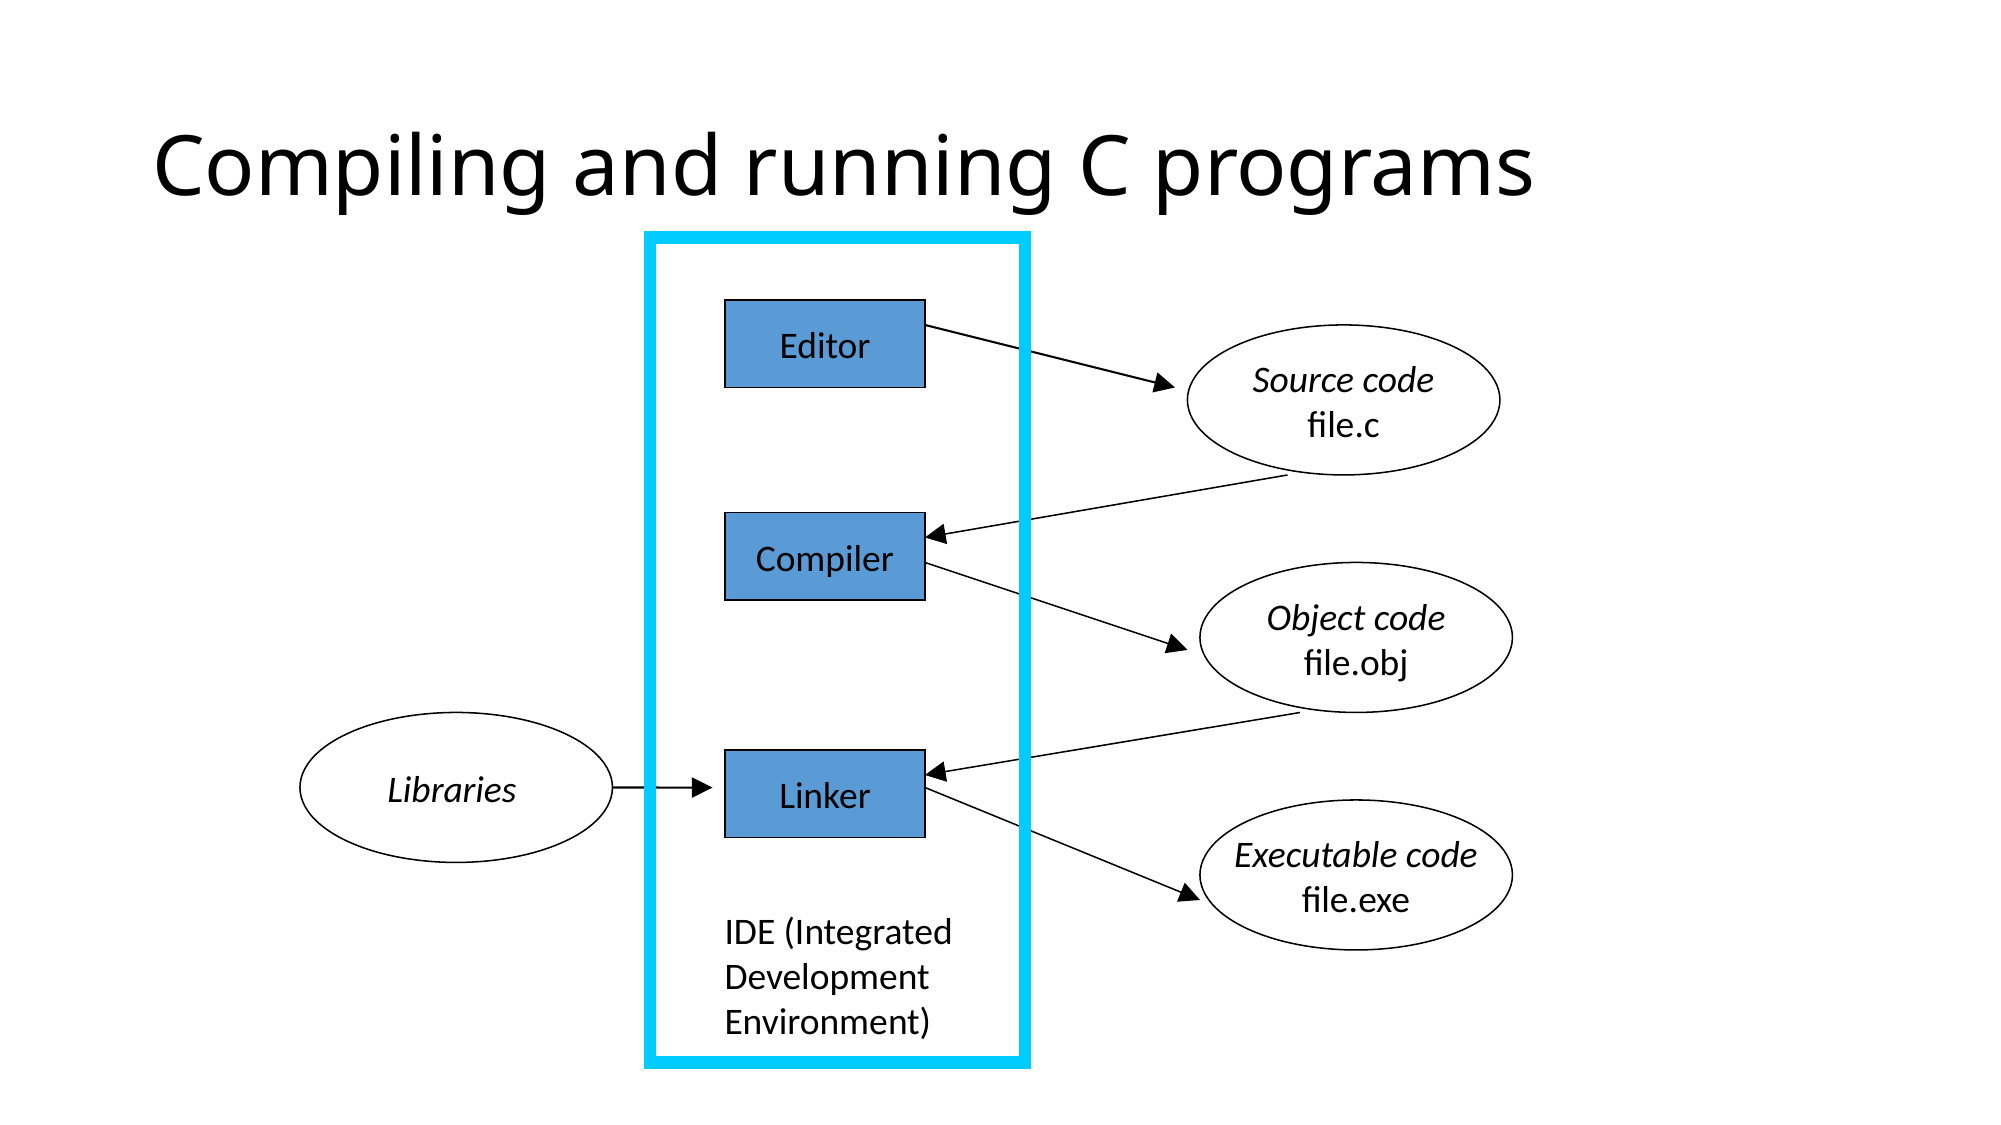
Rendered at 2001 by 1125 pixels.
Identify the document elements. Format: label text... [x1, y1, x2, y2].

text_box IDE (Integrated Development Environment) [709, 899, 1050, 1050]
text_box [1025, 828, 1201, 902]
text_box Executable code file.exe [1199, 799, 1513, 950]
text_box [1025, 349, 1175, 393]
text_box Source code file.c [1187, 324, 1500, 475]
text_box Libraries [299, 712, 613, 863]
text_box [1025, 595, 1188, 654]
text_box [649, 237, 1025, 1063]
text_box Object code file.obj [1199, 562, 1513, 713]
title Compiling and running C programs [137, 59, 1863, 278]
